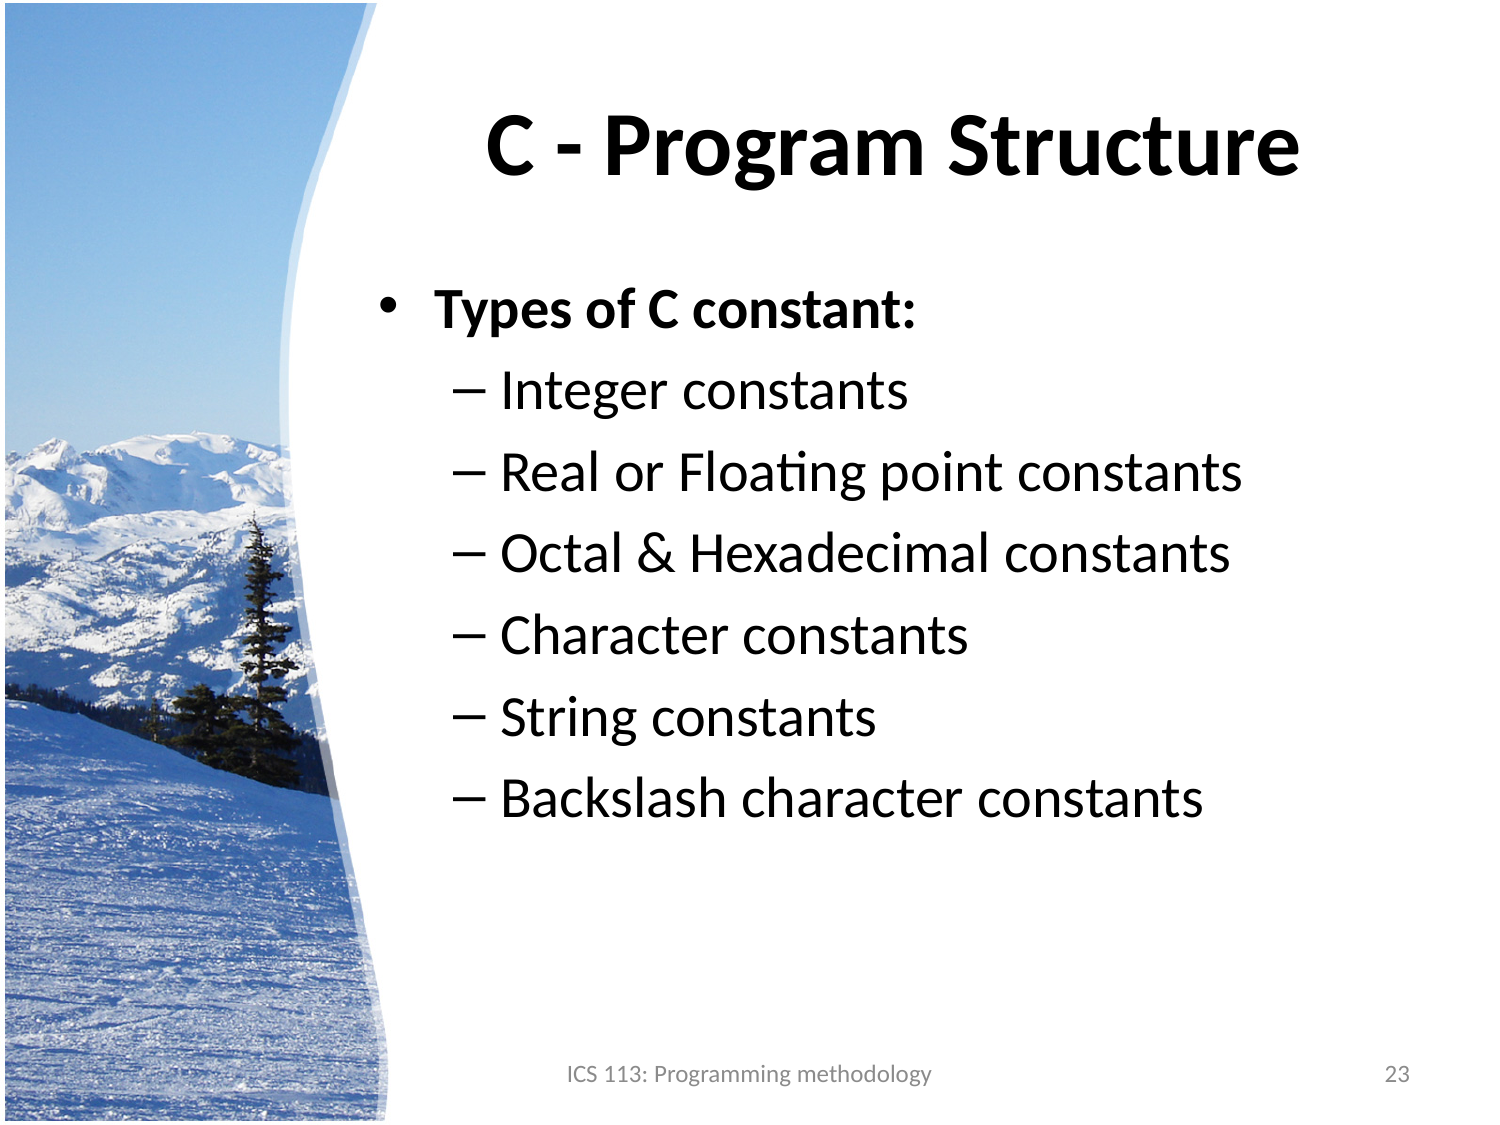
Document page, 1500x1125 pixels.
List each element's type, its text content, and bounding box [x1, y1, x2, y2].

title C - Program Structure [363, 44, 1426, 233]
slide_number 23 [1074, 1042, 1425, 1103]
picture [0, 0, 1500, 1125]
footer ICS 113: Programming methodology [512, 1042, 988, 1103]
list Types of C constant: Integer constants Real or Floating point constants Octal & Hexadecimal constants Character constants String constants Backslash character constants [363, 262, 1426, 1006]
